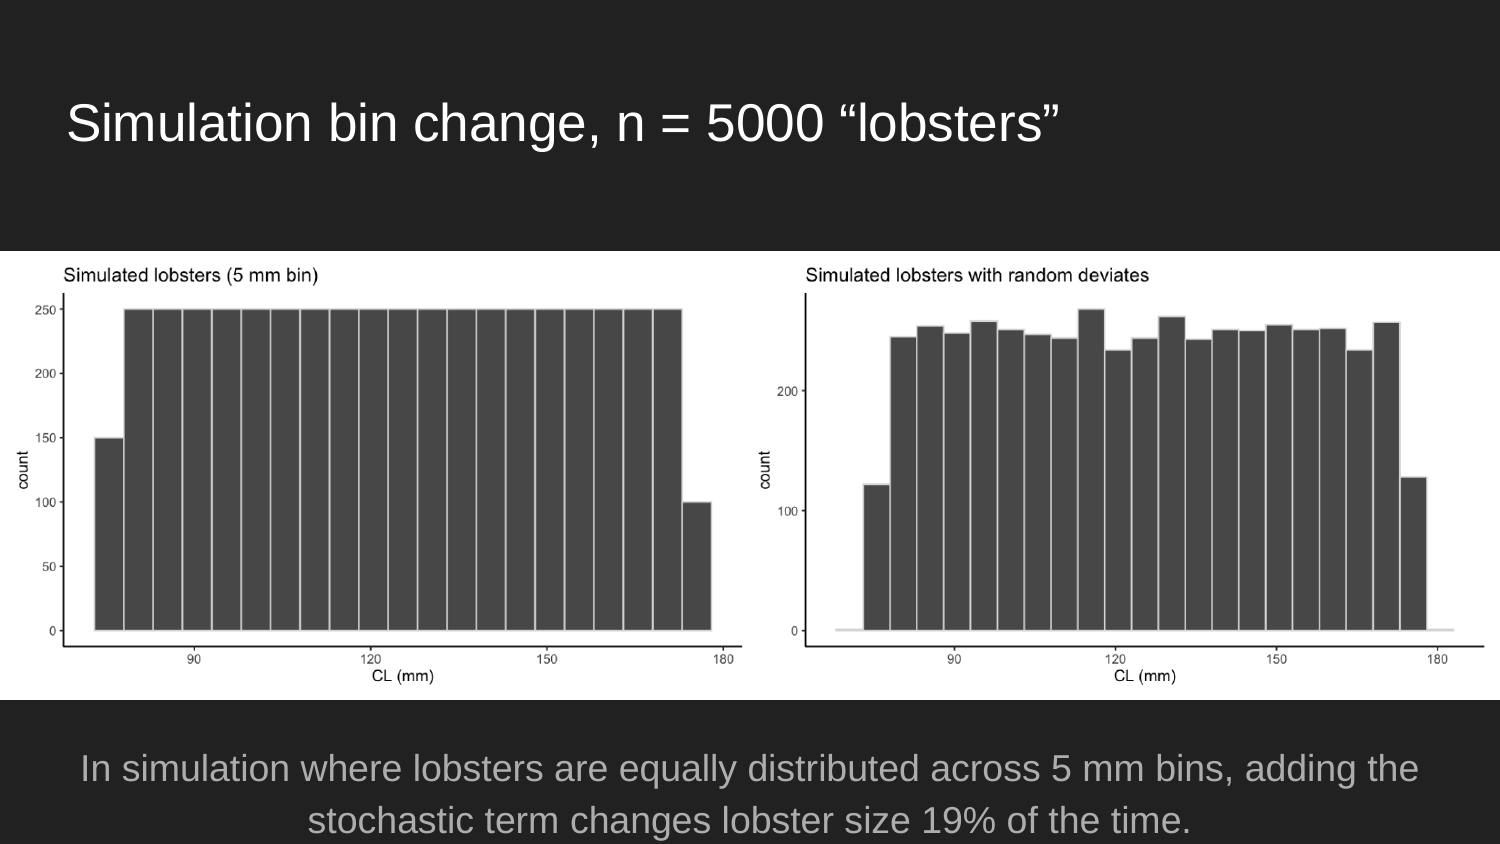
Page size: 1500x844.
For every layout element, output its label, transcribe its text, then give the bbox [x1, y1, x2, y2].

list In simulation where lobsters are equally distributed across 5 mm bins, adding the stochastic term changes lobster size 19% of the time. [41, 722, 1459, 844]
title Simulation bin change, n = 5000 “lobsters” [51, 72, 1449, 167]
picture [0, 251, 1500, 700]
